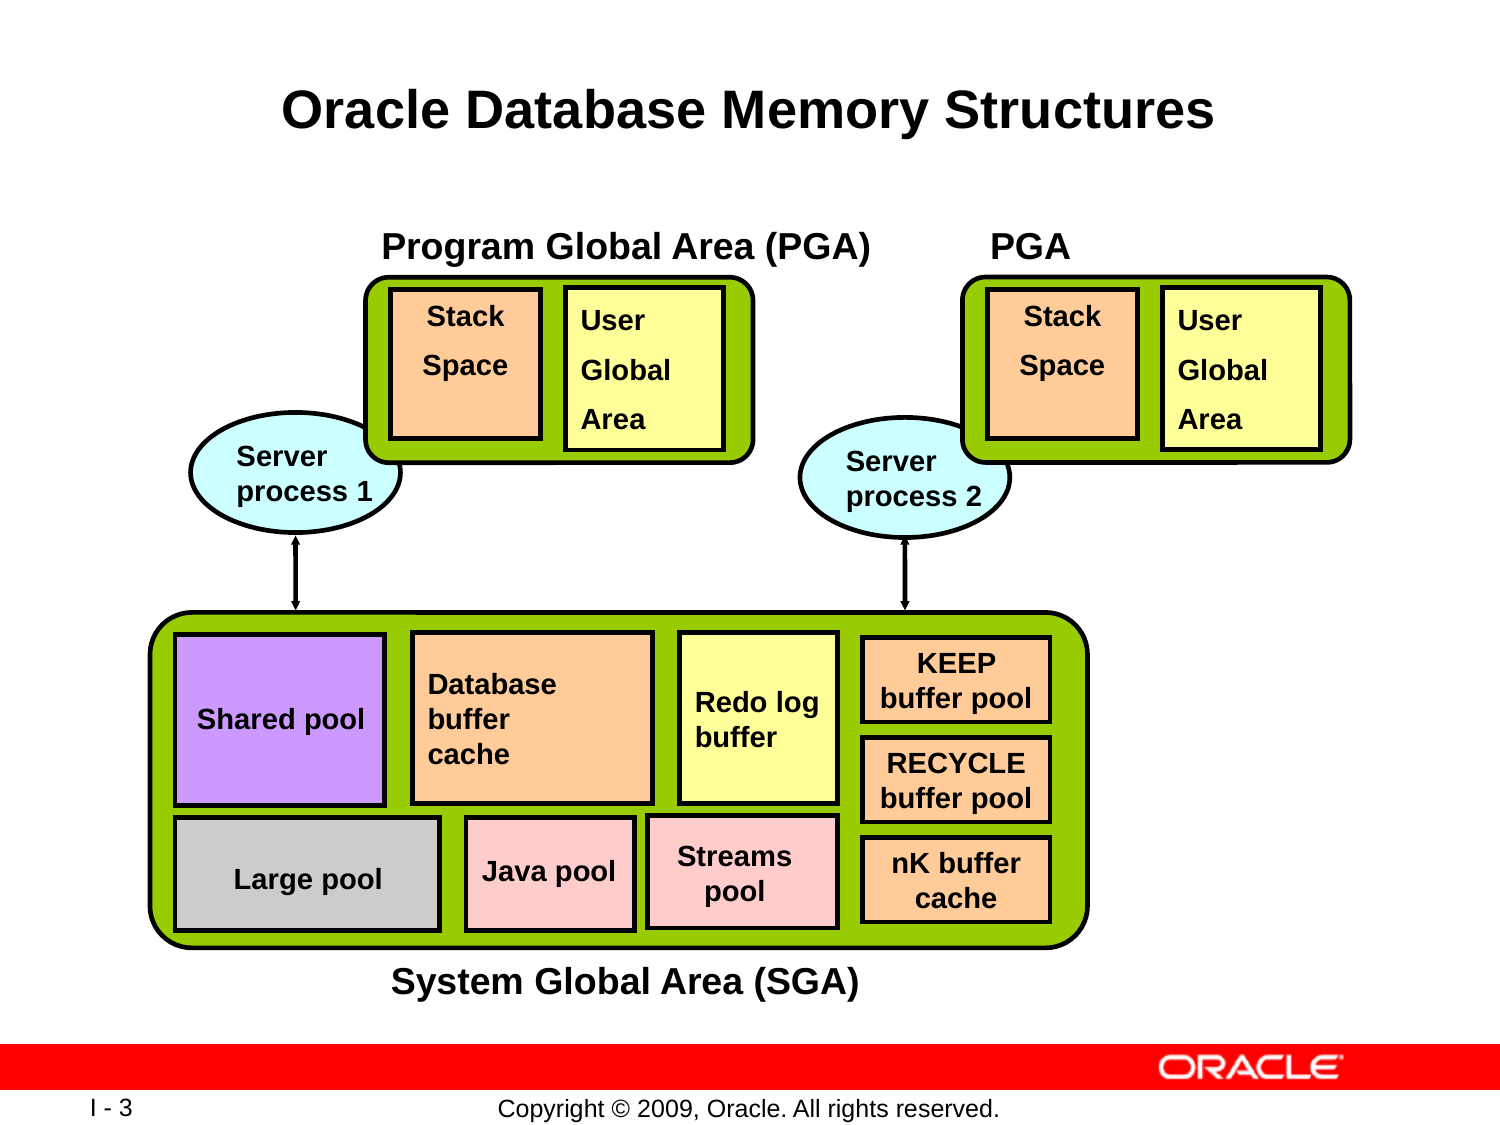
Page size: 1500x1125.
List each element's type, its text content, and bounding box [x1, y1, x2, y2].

text_box [466, 895, 635, 931]
text_box [466, 817, 635, 844]
text_box Java pool [461, 844, 637, 895]
picture [0, 1044, 1500, 1090]
text_box [365, 277, 754, 463]
text_box [962, 277, 1350, 463]
text_box Redo log buffer [679, 632, 838, 804]
text_box [174, 743, 385, 806]
title Oracle Database Memory Structures [99, 72, 1399, 216]
text_box Stack Space [390, 289, 541, 439]
text_box Server process 1 [190, 412, 401, 533]
text_box nK buffer cache [862, 837, 1050, 923]
text_box RECYCLE buffer pool [862, 737, 1050, 823]
text_box Streams pool [641, 830, 829, 915]
text_box User Global Area [565, 287, 724, 450]
text_box Stack Space [987, 289, 1138, 439]
text_box KEEP buffer pool [862, 637, 1050, 723]
text_box [174, 817, 440, 931]
text_box Database buffer cache [412, 632, 653, 804]
text_box PGA [975, 214, 1087, 275]
text_box User Global Area [1162, 287, 1321, 450]
text_box Shared pool [174, 692, 388, 743]
text_box [647, 815, 838, 929]
text_box [149, 612, 1088, 948]
text_box Server process 2 [799, 417, 1010, 538]
text_box [900, 535, 910, 611]
text_box [174, 634, 385, 692]
text_box [291, 535, 300, 611]
text_box Large pool [202, 853, 415, 903]
text_box Program Global Area (PGA) [366, 214, 887, 275]
text_box System Global Area (SGA) [375, 949, 875, 1010]
